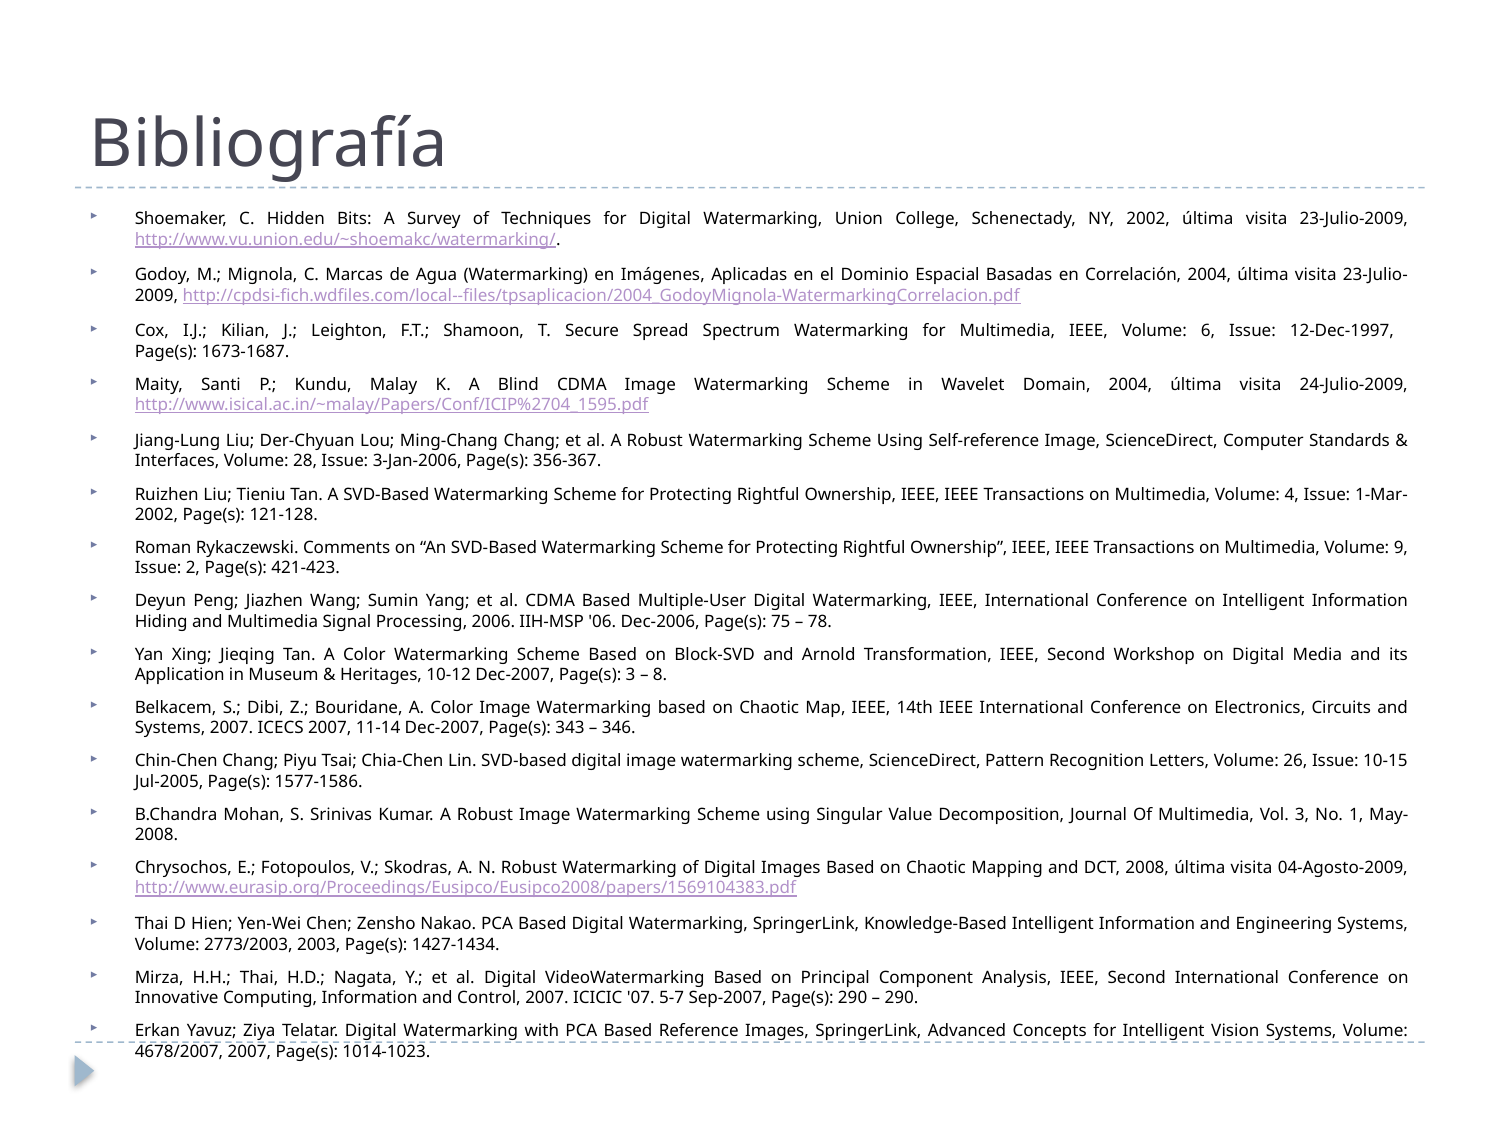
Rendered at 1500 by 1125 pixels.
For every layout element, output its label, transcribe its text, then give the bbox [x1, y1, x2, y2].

list Shoemaker, C. Hidden Bits: A Survey of Techniques for Digital Watermarking, Union College, Schenectady, NY, 2002, última visita 23-Julio-2009, http://www.vu.union.edu/~shoemakc/watermarking/. Godoy, M.; Mignola, C. Marcas de Agua (Watermarking) en Imágenes, Aplicadas en el Dominio Espacial Basadas en Correlación, 2004, última visita 23-Julio-2009, http://cpdsi-fich.wdfiles.com/local--files/tpsaplicacion/2004_GodoyMignola-WatermarkingCorrelacion.pdf Cox, I.J.; Kilian, J.; Leighton, F.T.; Shamoon, T. Secure Spread Spectrum Watermarking for Multimedia, IEEE, Volume: 6, Issue: 12-Dec-1997, Page(s): 1673-1687. Maity, Santi P.; Kundu, Malay K. A Blind CDMA Image Watermarking Scheme in Wavelet Domain, 2004, última visita 24-Julio-2009, http://www.isical.ac.in/~malay/Papers/Conf/ICIP%2704_1595.pdf Jiang-Lung Liu; Der-Chyuan Lou; Ming-Chang Chang; et al. A Robust Watermarking Scheme Using Self-reference Image, ScienceDirect, Computer Standards & Interfaces, Volume: 28, Issue: 3-Jan-2006, Page(s): 356-367. Ruizhen Liu; Tieniu Tan. A SVD-Based Watermarking Scheme for Protecting Rightful Ownership, IEEE, IEEE Transactions on Multimedia, Volume: 4, Issue: 1-Mar-2002, Page(s): 121-128. Roman Rykaczewski. Comments on “An SVD-Based Watermarking Scheme for Protecting Rightful Ownership”, IEEE, IEEE Transactions on Multimedia, Volume: 9, Issue: 2, Page(s): 421-423. Deyun Peng; Jiazhen Wang; Sumin Yang; et al. CDMA Based Multiple-User Digital Watermarking, IEEE, International Conference on Intelligent Information Hiding and Multimedia Signal Processing, 2006. IIH-MSP '06. Dec-2006, Page(s): 75 – 78. Yan Xing; Jieqing Tan. A Color Watermarking Scheme Based on Block-SVD and Arnold Transformation, IEEE, Second Workshop on Digital Media and its Application in Museum & Heritages, 10-12 Dec-2007, Page(s): 3 – 8. Belkacem, S.; Dibi, Z.; Bouridane, A. Color Image Watermarking based on Chaotic Map, IEEE, 14th IEEE International Conference on Electronics, Circuits and Systems, 2007. ICECS 2007, 11-14 Dec-2007, Page(s): 343 – 346. Chin-Chen Chang; Piyu Tsai; Chia-Chen Lin. SVD-based digital image watermarking scheme, ScienceDirect, Pattern Recognition Letters, Volume: 26, Issue: 10-15 Jul-2005, Page(s): 1577-1586. B.Chandra Mohan, S. Srinivas Kumar. A Robust Image Watermarking Scheme using Singular Value Decomposition, Journal Of Multimedia, Vol. 3, No. 1, May-2008. Chrysochos, E.; Fotopoulos, V.; Skodras, A. N. Robust Watermarking of Digital Images Based on Chaotic Mapping and DCT, 2008, última visita 04-Agosto-2009, http://www.eurasip.org/Proceedings/Eusipco/Eusipco2008/papers/1569104383.pdf Thai D Hien; Yen-Wei Chen; Zensho Nakao. PCA Based Digital Watermarking, SpringerLink, Knowledge-Based Intelligent Information and Engineering Systems, Volume: 2773/2003, 2003, Page(s): 1427-1434. Mirza, H.H.; Thai, H.D.; Nagata, Y.; et al. Digital VideoWatermarking Based on Principal Component Analysis, IEEE, Second International Conference on Innovative Computing, Information and Control, 2007. ICICIC '07. 5-7 Sep-2007, Page(s): 290 – 290. Erkan Yavuz; Ziya Telatar. Digital Watermarking with PCA Based Reference Images, SpringerLink, Advanced Concepts for Intelligent Vision Systems, Volume: 4678/2007, 2007, Page(s): 1014-1023. [75, 200, 1425, 1055]
title Bibliografía [75, 24, 1425, 188]
